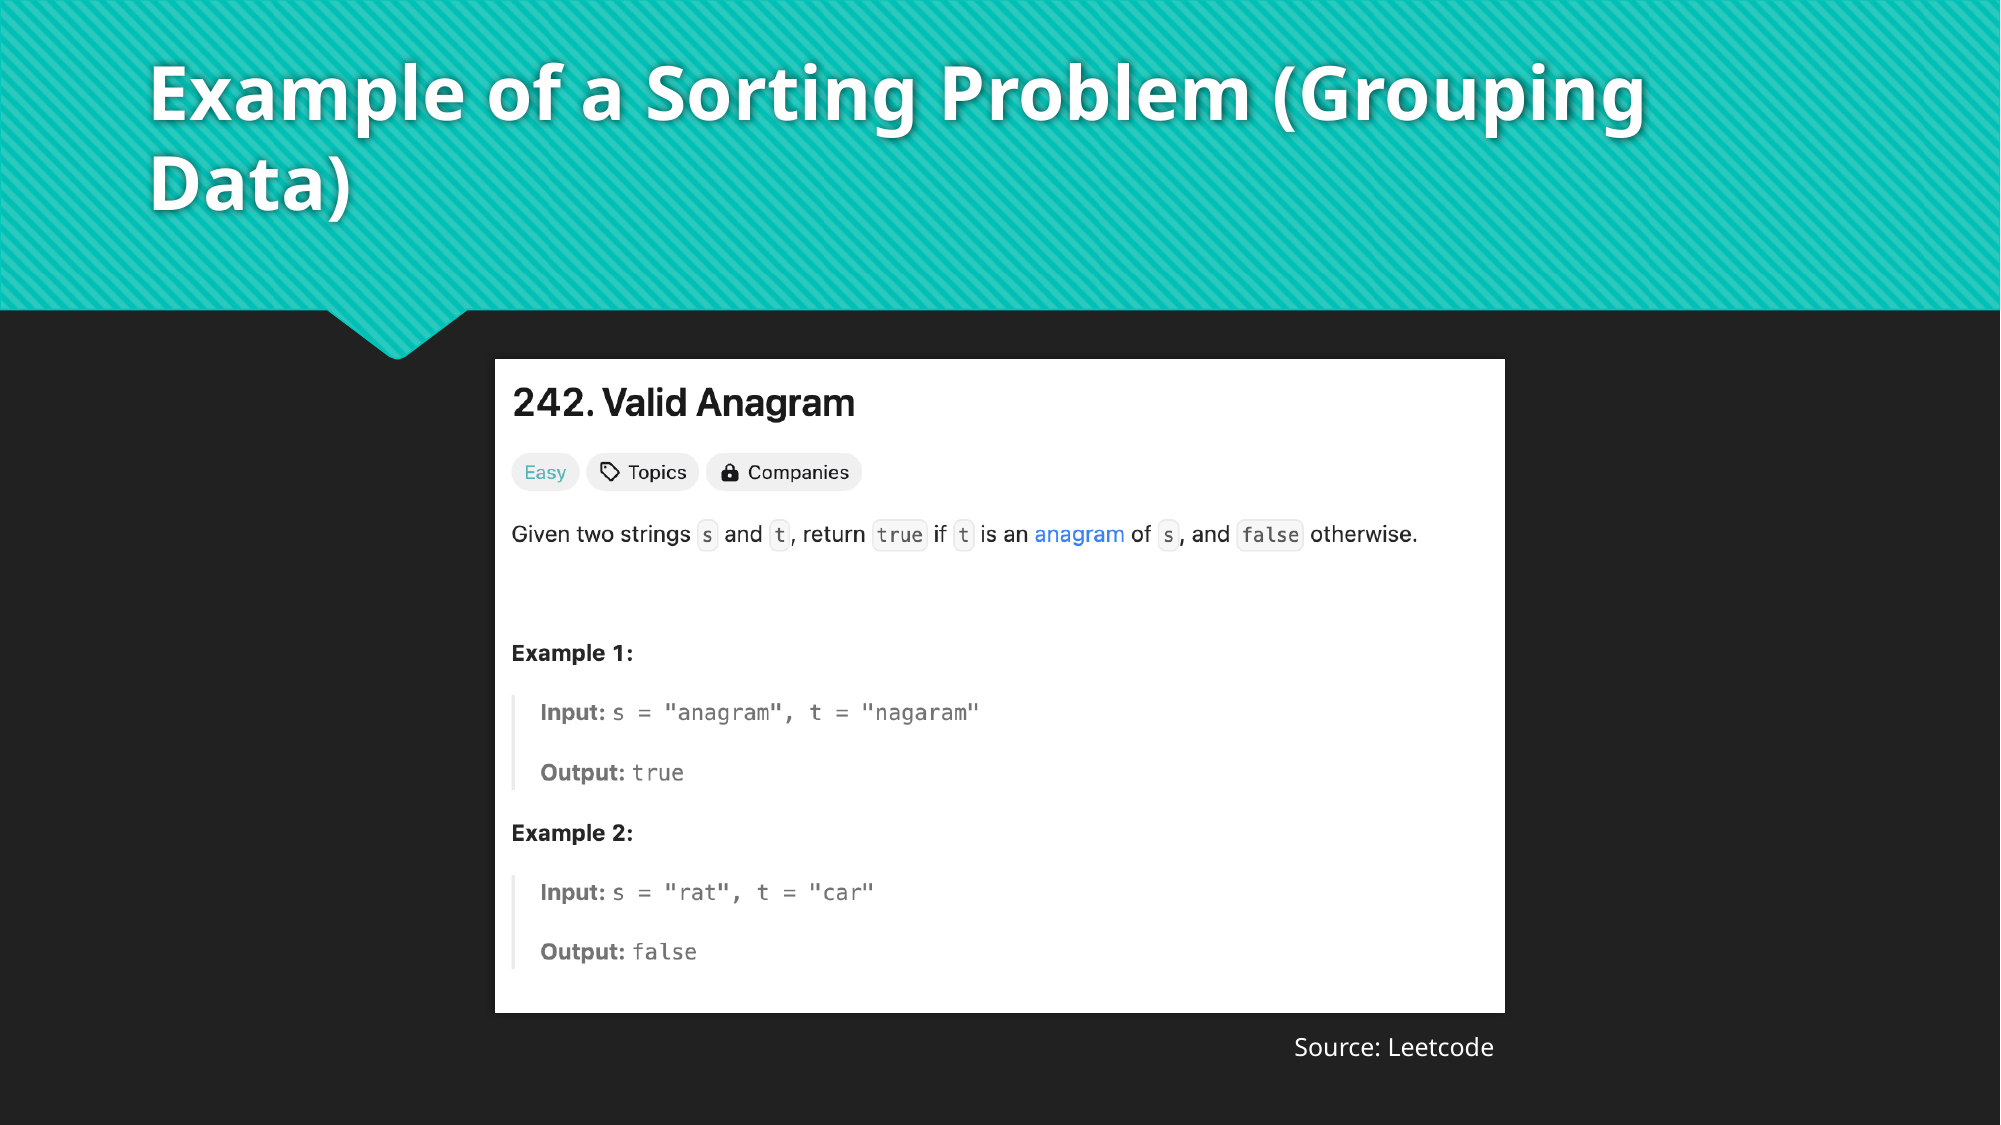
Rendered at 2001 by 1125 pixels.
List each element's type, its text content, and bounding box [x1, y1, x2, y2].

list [494, 359, 1506, 1014]
text_box Source: Leetcode [806, 1024, 1510, 1070]
title Example of a Sorting Problem (Grouping Data) [132, 73, 1868, 233]
